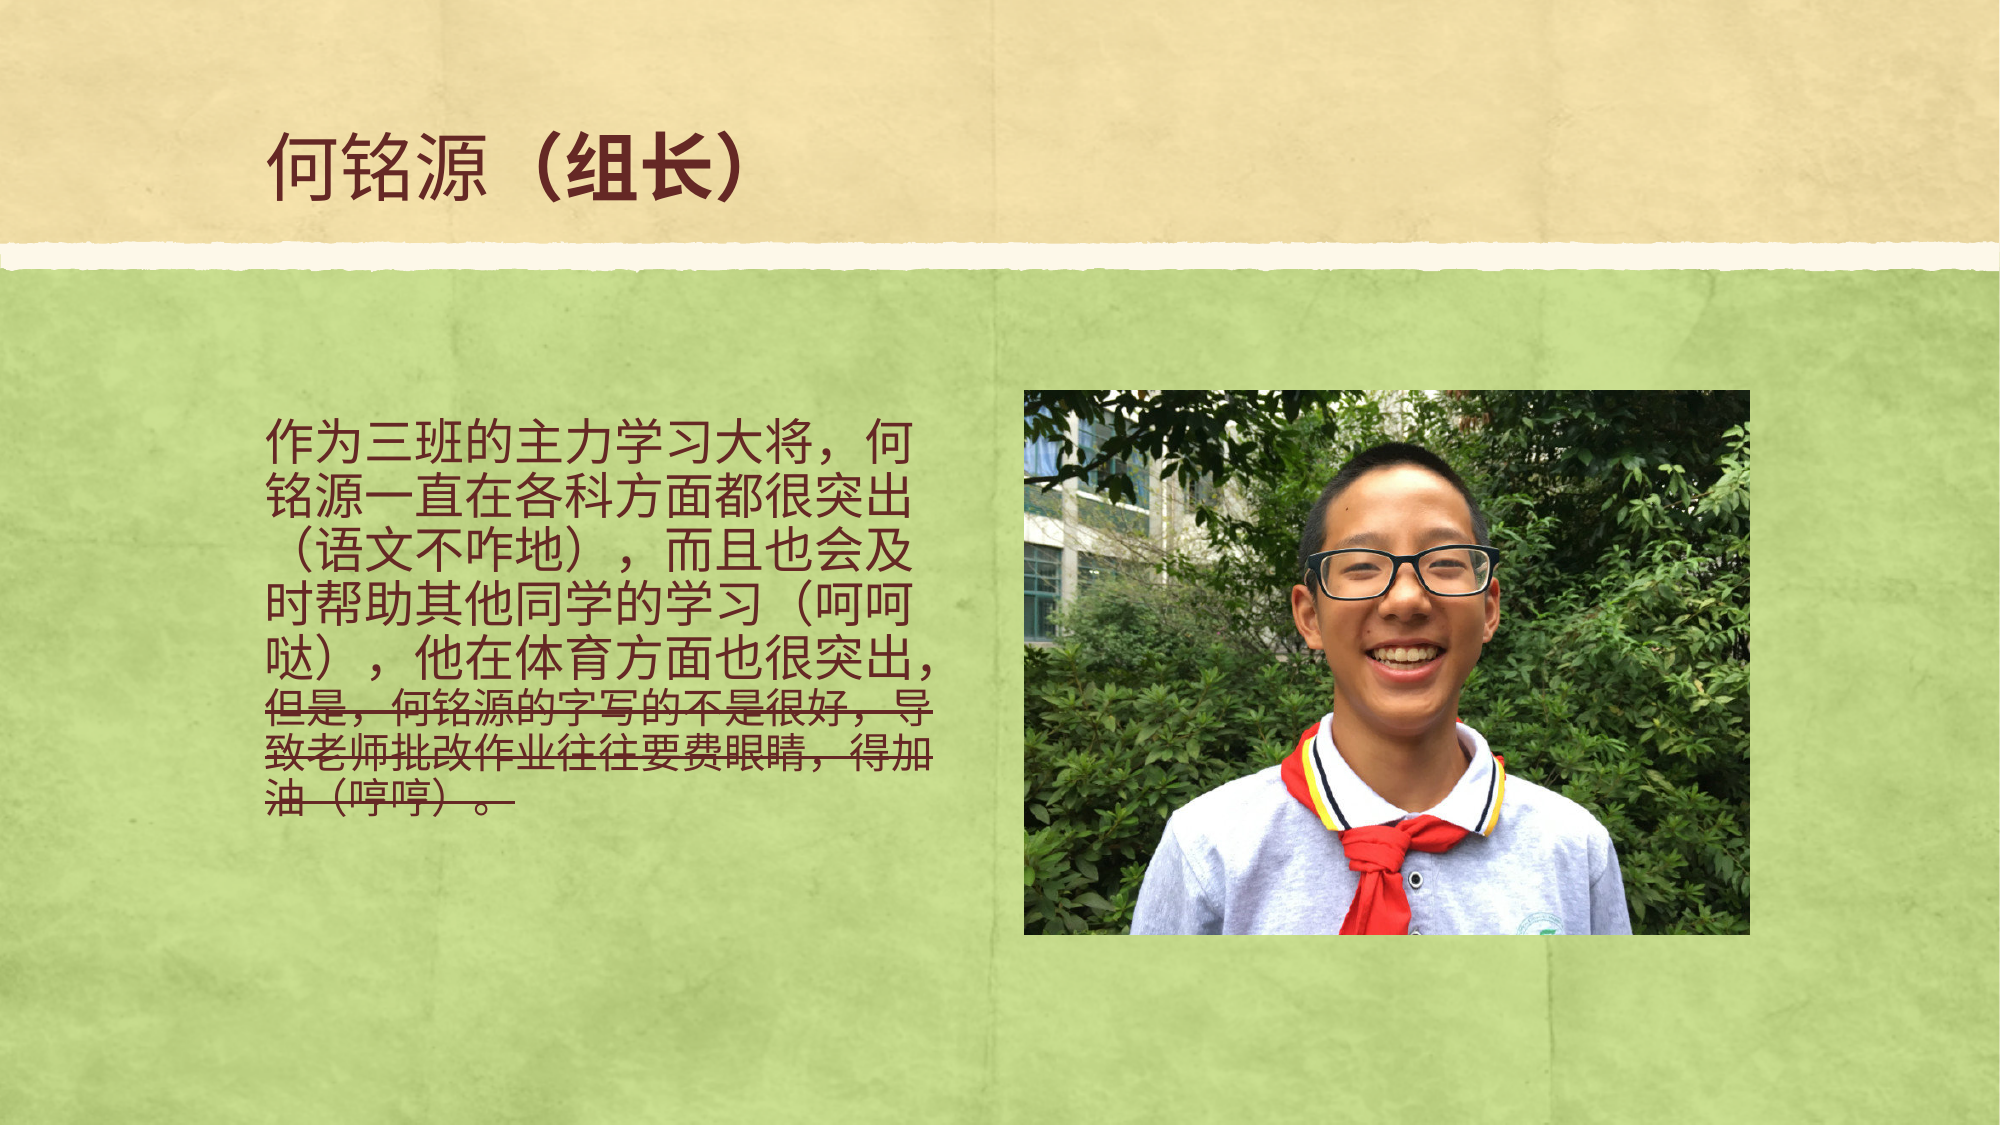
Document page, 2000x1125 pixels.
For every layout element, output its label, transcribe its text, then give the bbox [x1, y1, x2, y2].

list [1024, 390, 1750, 935]
title 何铭源（组长） [249, 31, 1750, 219]
list 作为三班的主力学习大将，何铭源一直在各科方面都很突出（语文不咋地），而且也会及时帮助其他同学的学习（呵呵哒），他在体育方面也很突出，但是，何铭源的字写的不是很好，导致老师批改作业往往要费眼睛，得加油（哼哼）。 [249, 312, 975, 1013]
